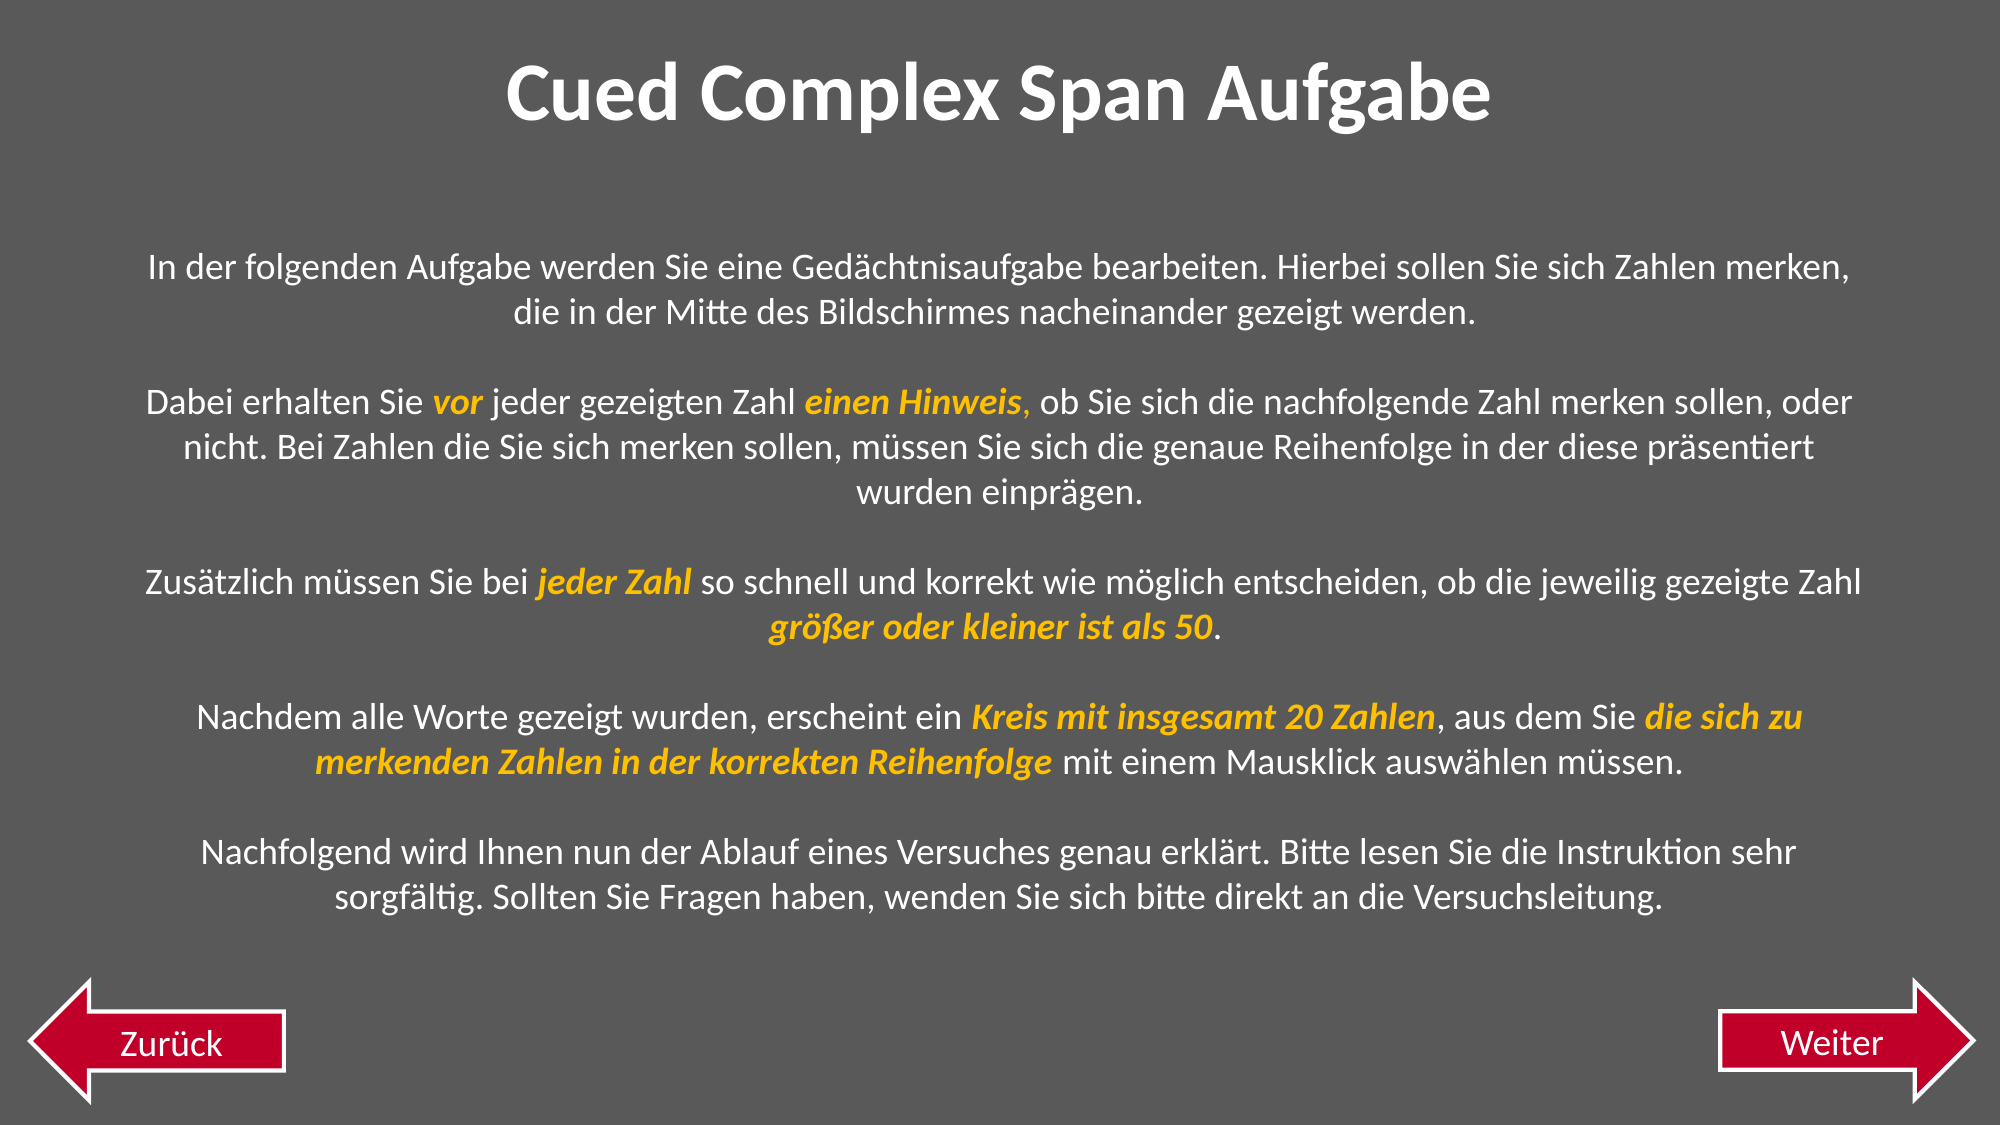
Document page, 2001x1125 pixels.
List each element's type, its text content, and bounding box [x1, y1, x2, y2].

text_box Weiter [1718, 976, 1977, 1105]
text_box In der folgenden Aufgabe werden Sie eine Gedächtnisaufgabe bearbeiten. Hierbei sollen Sie sich Zahlen merken, die in der Mitte des Bildschirmes nacheinander gezeigt werden. Dabei erhalten Sie vor jeder gezeigten Zahl einen Hinweis, ob Sie sich die nachfolgende Zahl merken sollen, oder nicht. Bei Zahlen die Sie sich merken sollen, müssen Sie sich die genaue Reihenfolge in der diese präsentiert wurden einprägen. Zusätzlich müssen Sie bei jeder Zahl so schnell und korrekt wie möglich entscheiden, ob die jeweilig gezeigte Zahl größer oder kleiner ist als 50. Nachdem alle Worte gezeigt wurden, erscheint ein Kreis mit insgesamt 20 Zahlen, aus dem Sie die sich zu merkenden Zahlen in der korrekten Reihenfolge mit einem Mausklick auswählen müssen. Nachfolgend wird Ihnen nun der Ablauf eines Versuches genau erklärt. Bitte lesen Sie die Instruktion sehr sorgfältig. Sollten Sie Fragen haben, wenden Sie sich bitte direkt an die Versuchsleitung. [118, 234, 1882, 1015]
text_box Zurück [27, 976, 286, 1106]
text_box Cued Complex Span Aufgabe [491, 29, 1509, 145]
